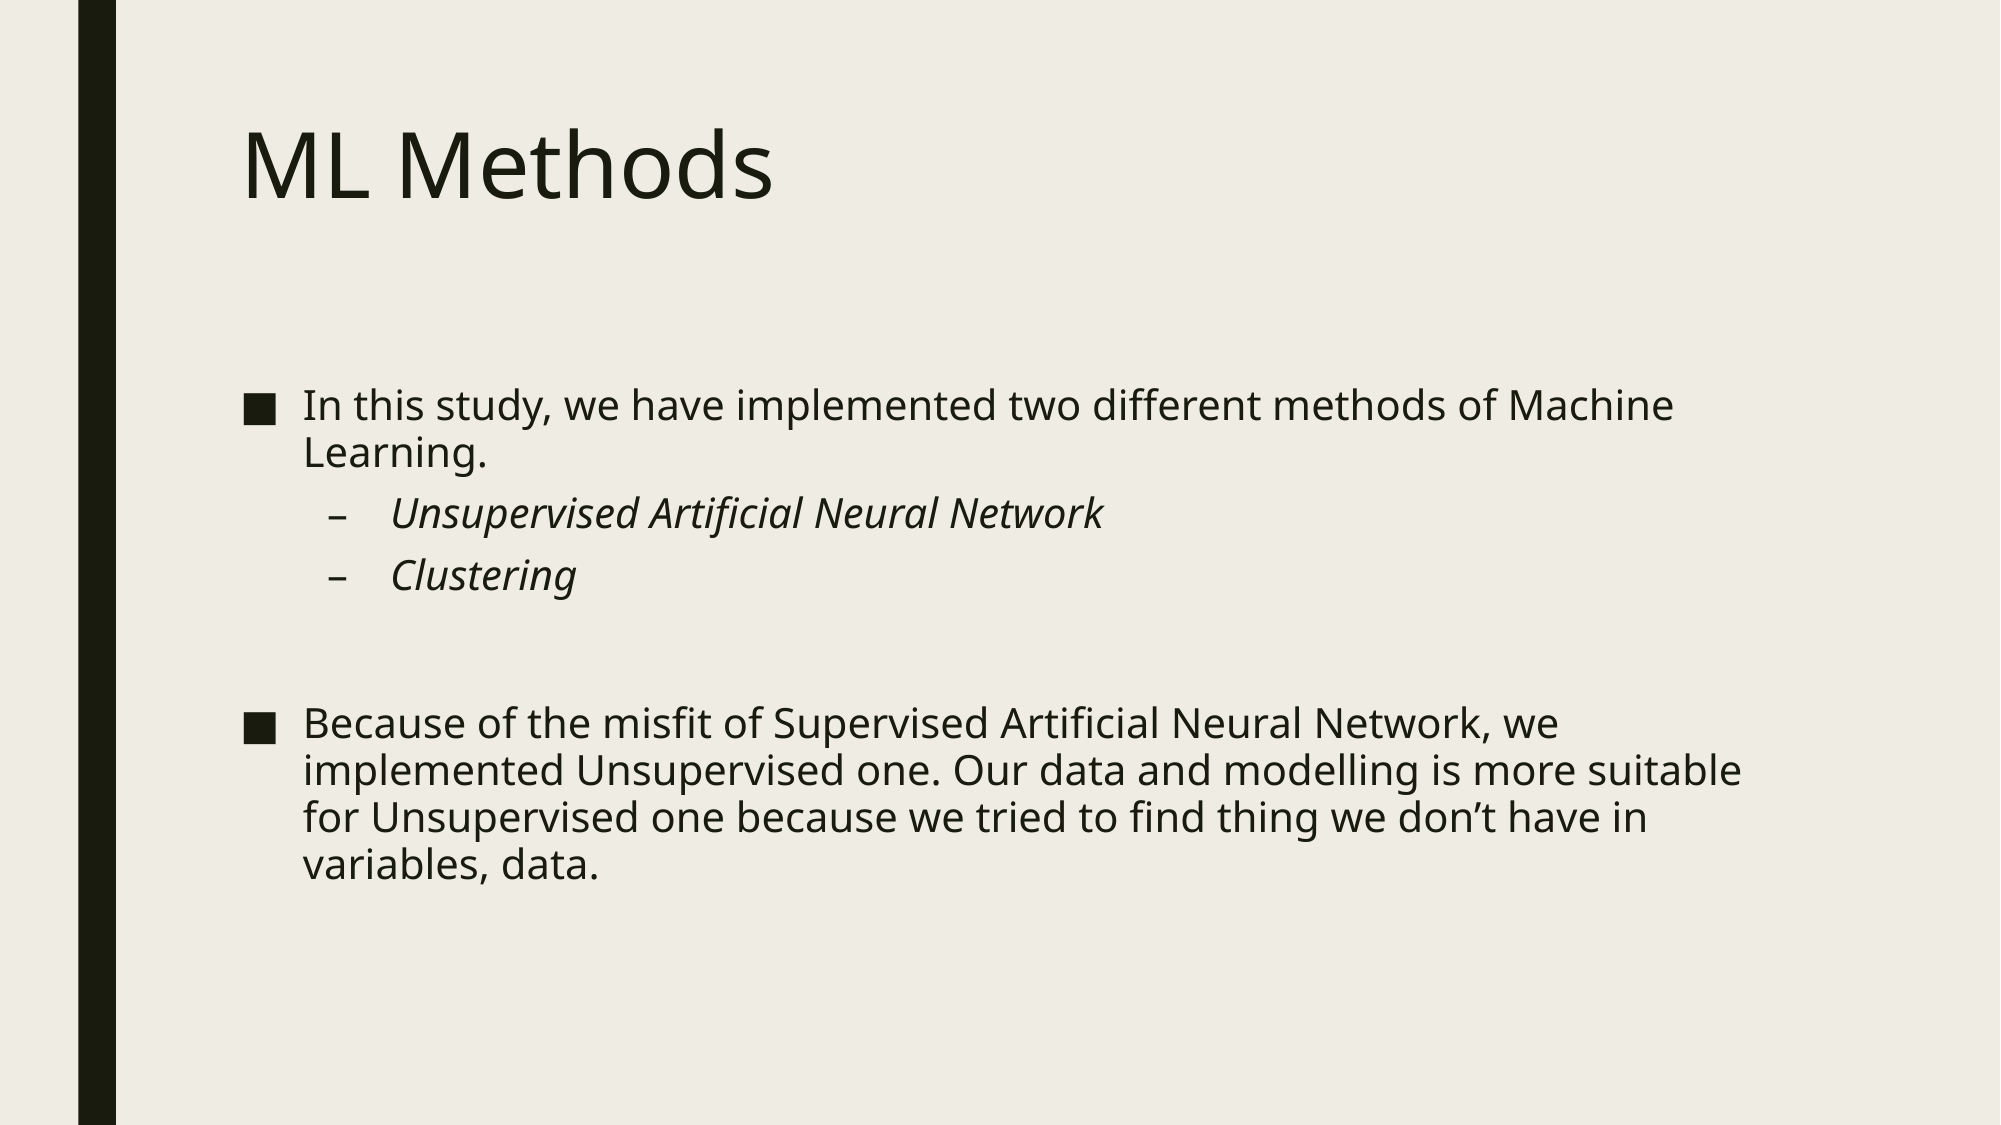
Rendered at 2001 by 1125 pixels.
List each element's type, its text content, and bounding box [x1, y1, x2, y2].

list In this study, we have implemented two different methods of Machine Learning. Unsupervised Artificial Neural Network Clustering Because of the misfit of Supervised Artificial Neural Network, we implemented Unsupervised one. Our data and modelling is more suitable for Unsupervised one because we tried to find thing we don’t have in variables, data. [225, 375, 1800, 963]
title ML Methods [225, 112, 1800, 357]
